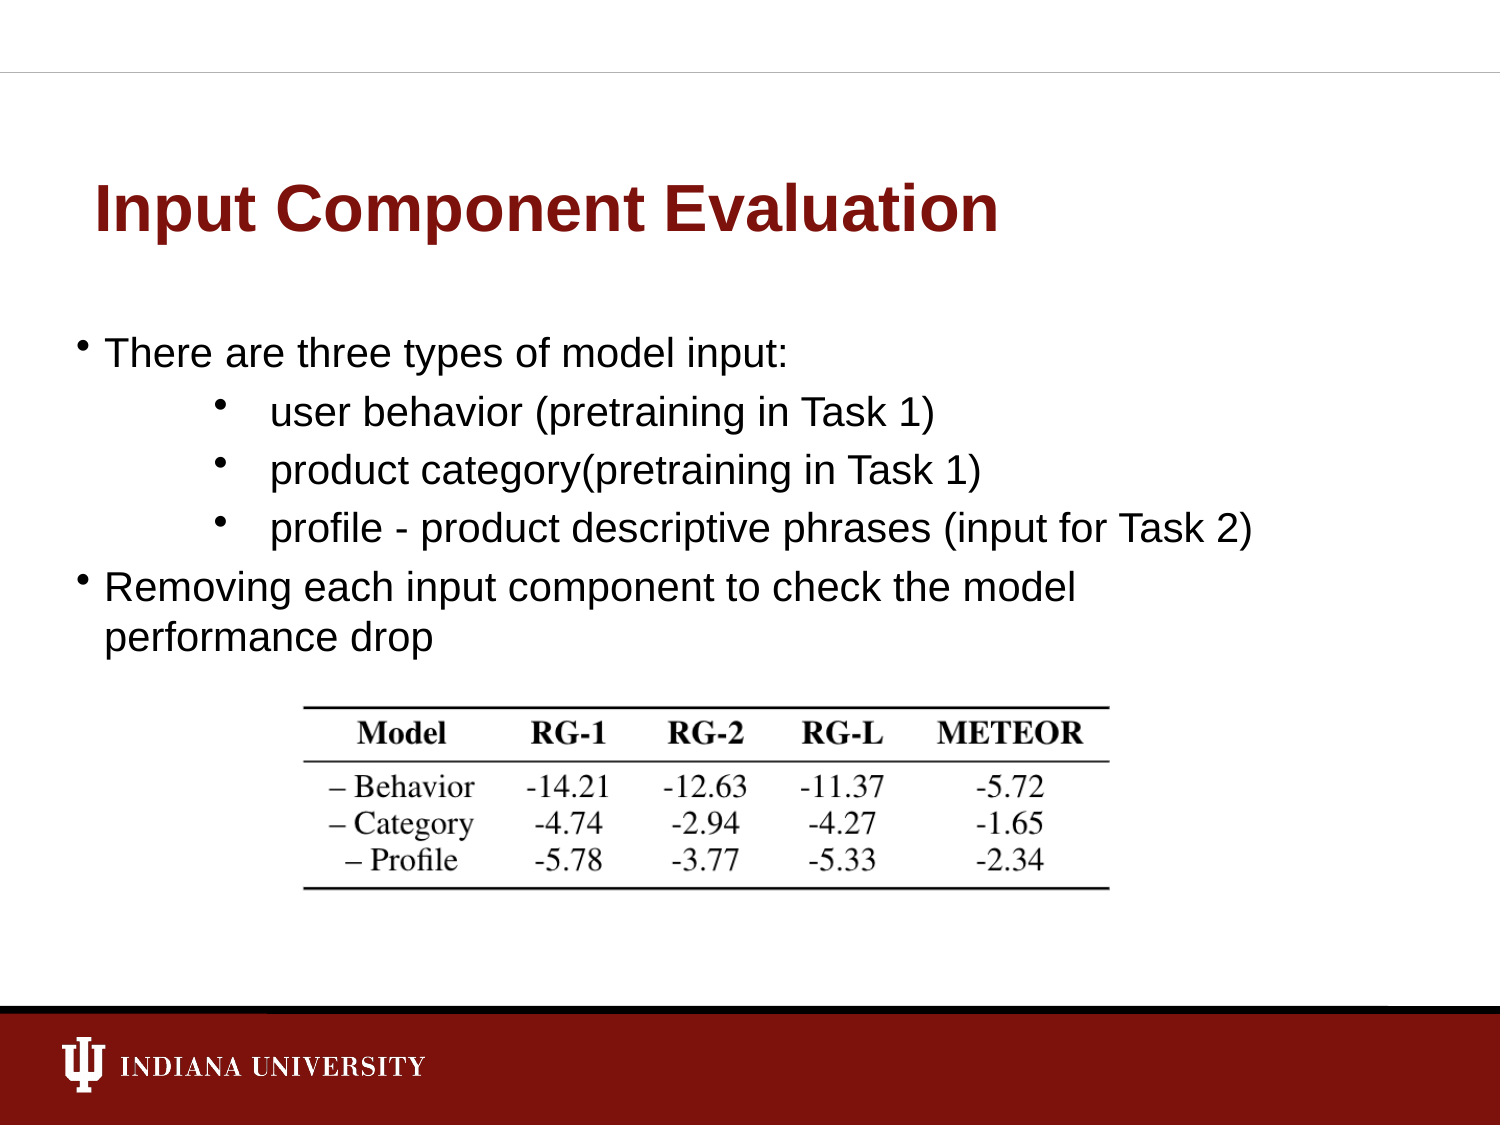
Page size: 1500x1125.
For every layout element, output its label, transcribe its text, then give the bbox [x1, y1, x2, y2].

title Input Component Evaluation [86, 110, 1364, 299]
picture [62, 1037, 425, 1098]
list There are three types of model input: user behavior (pretraining in Task 1) product category(pretraining in Task 1) profile - product descriptive phrases (input for Task 2) Removing each input component to check the model performance drop [68, 317, 1266, 905]
picture [289, 685, 1161, 905]
